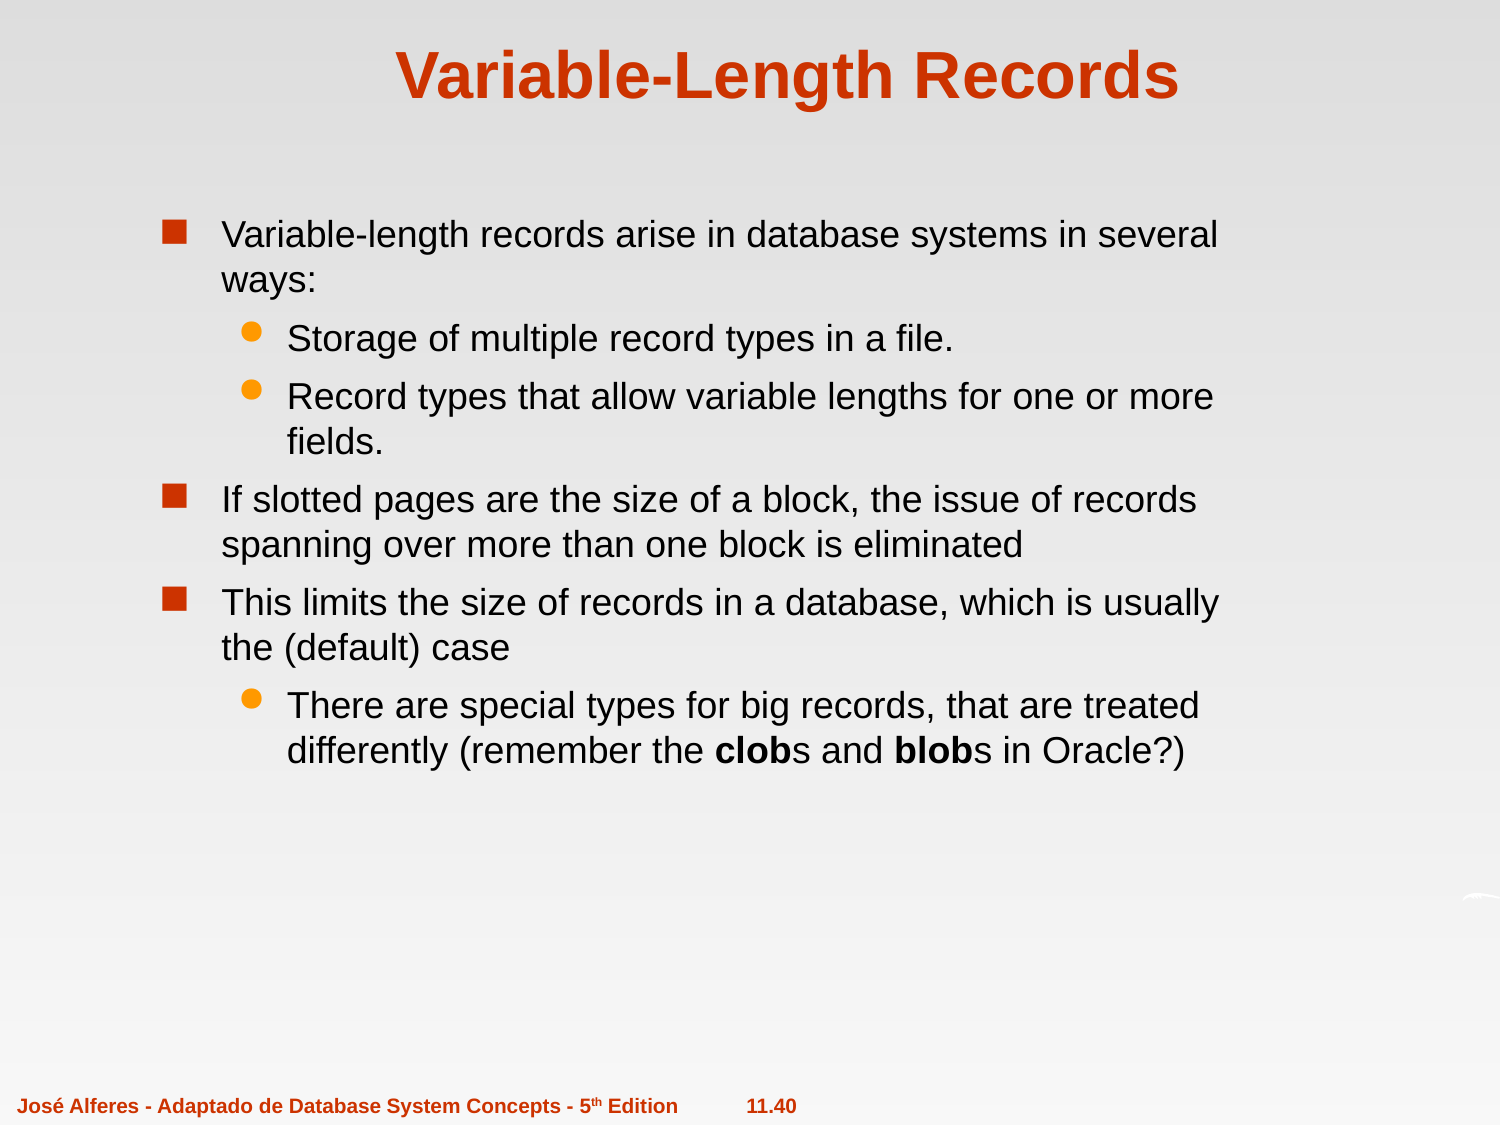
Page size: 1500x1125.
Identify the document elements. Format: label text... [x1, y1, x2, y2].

title Variable-Length Records [125, 18, 1452, 120]
list Variable-length records arise in database systems in several ways: Storage of multiple record types in a file. Record types that allow variable lengths for one or more fields. If slotted pages are the size of a block, the issue of records spanning over more than one block is eliminated This limits the size of records in a database, which is usually the (default) case There are special types for big records, that are treated differently (remember the clobs and blobs in Oracle?) [149, 202, 1274, 1007]
